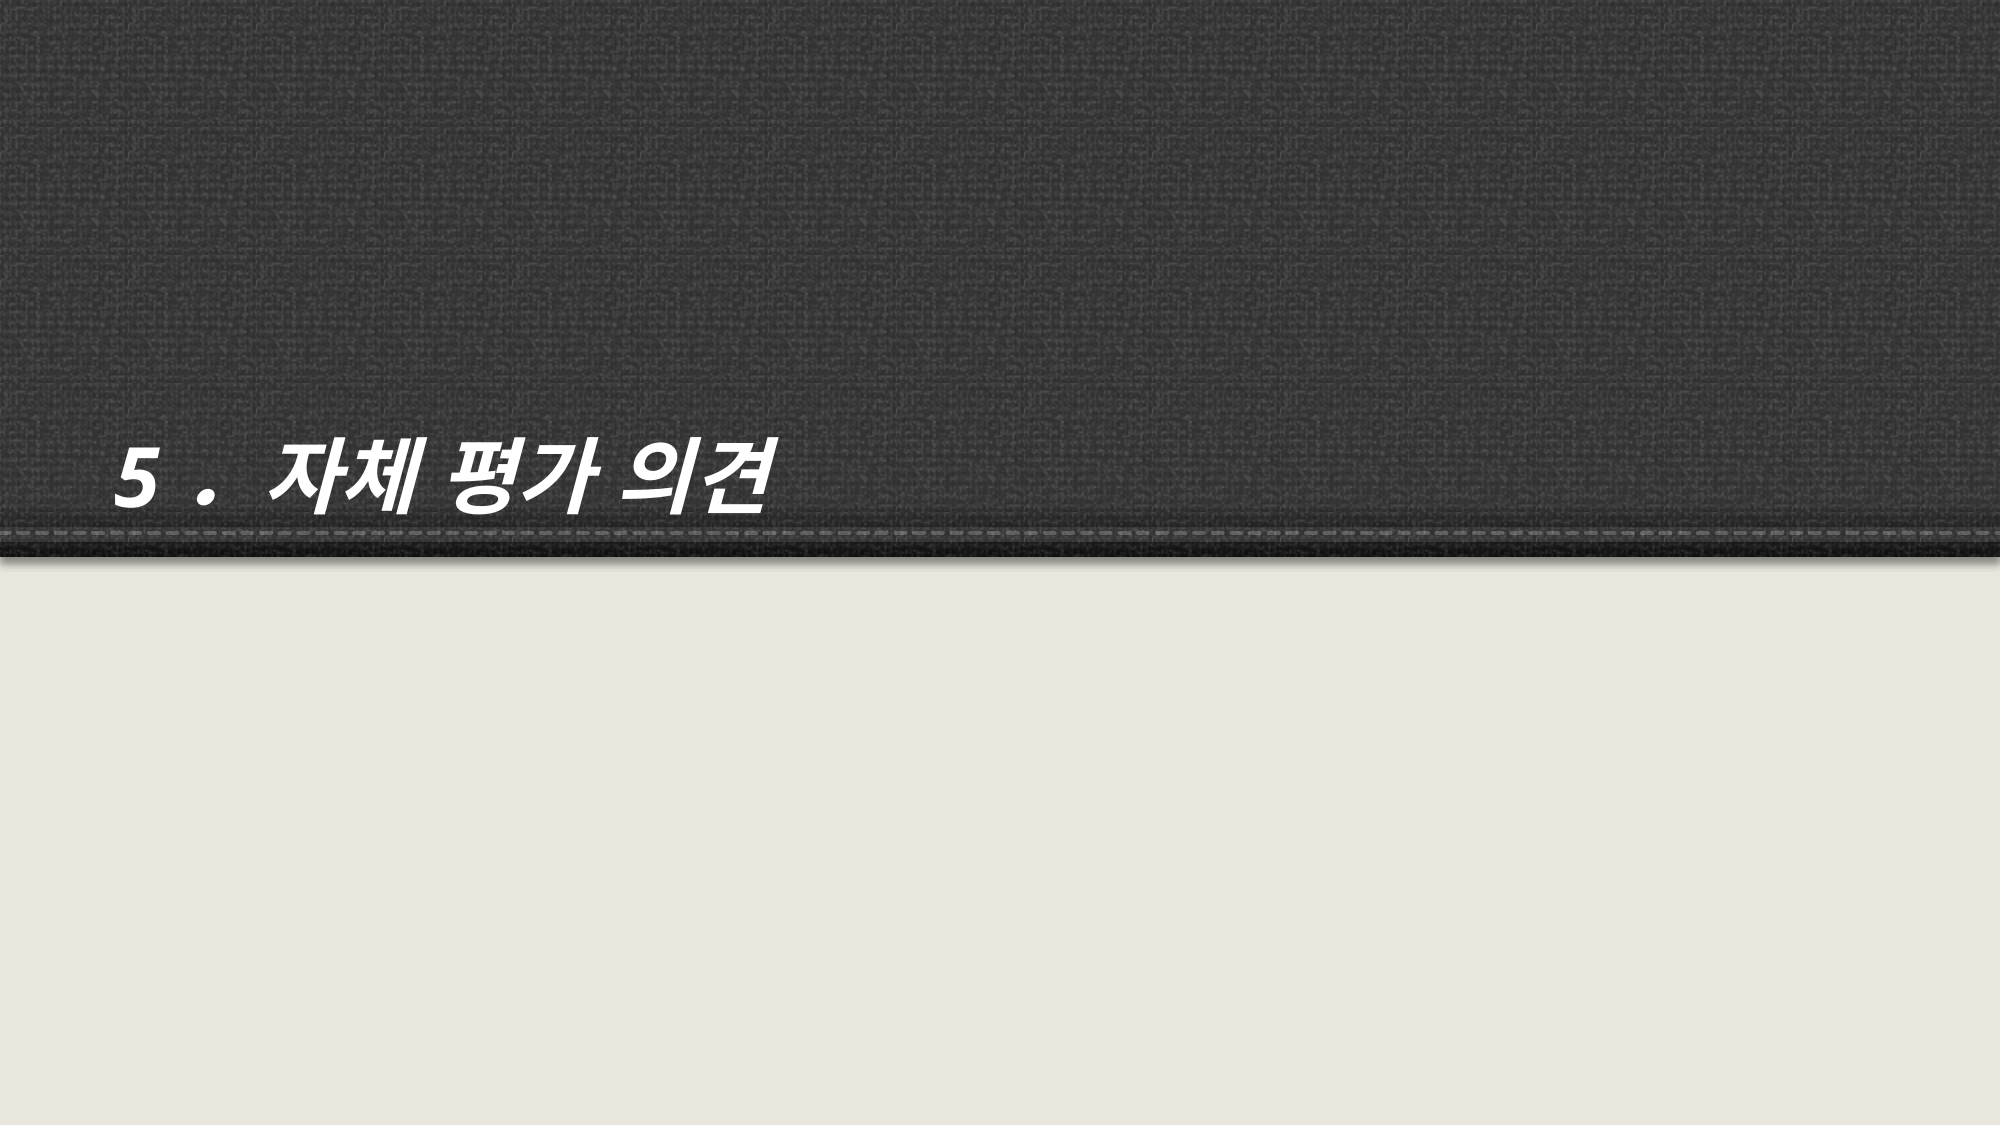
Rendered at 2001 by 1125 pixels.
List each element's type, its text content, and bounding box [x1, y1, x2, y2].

text_box 5．자체 평가 의견 [99, 416, 1342, 532]
text_box [0, 534, 2000, 557]
text_box [0, 0, 2000, 532]
